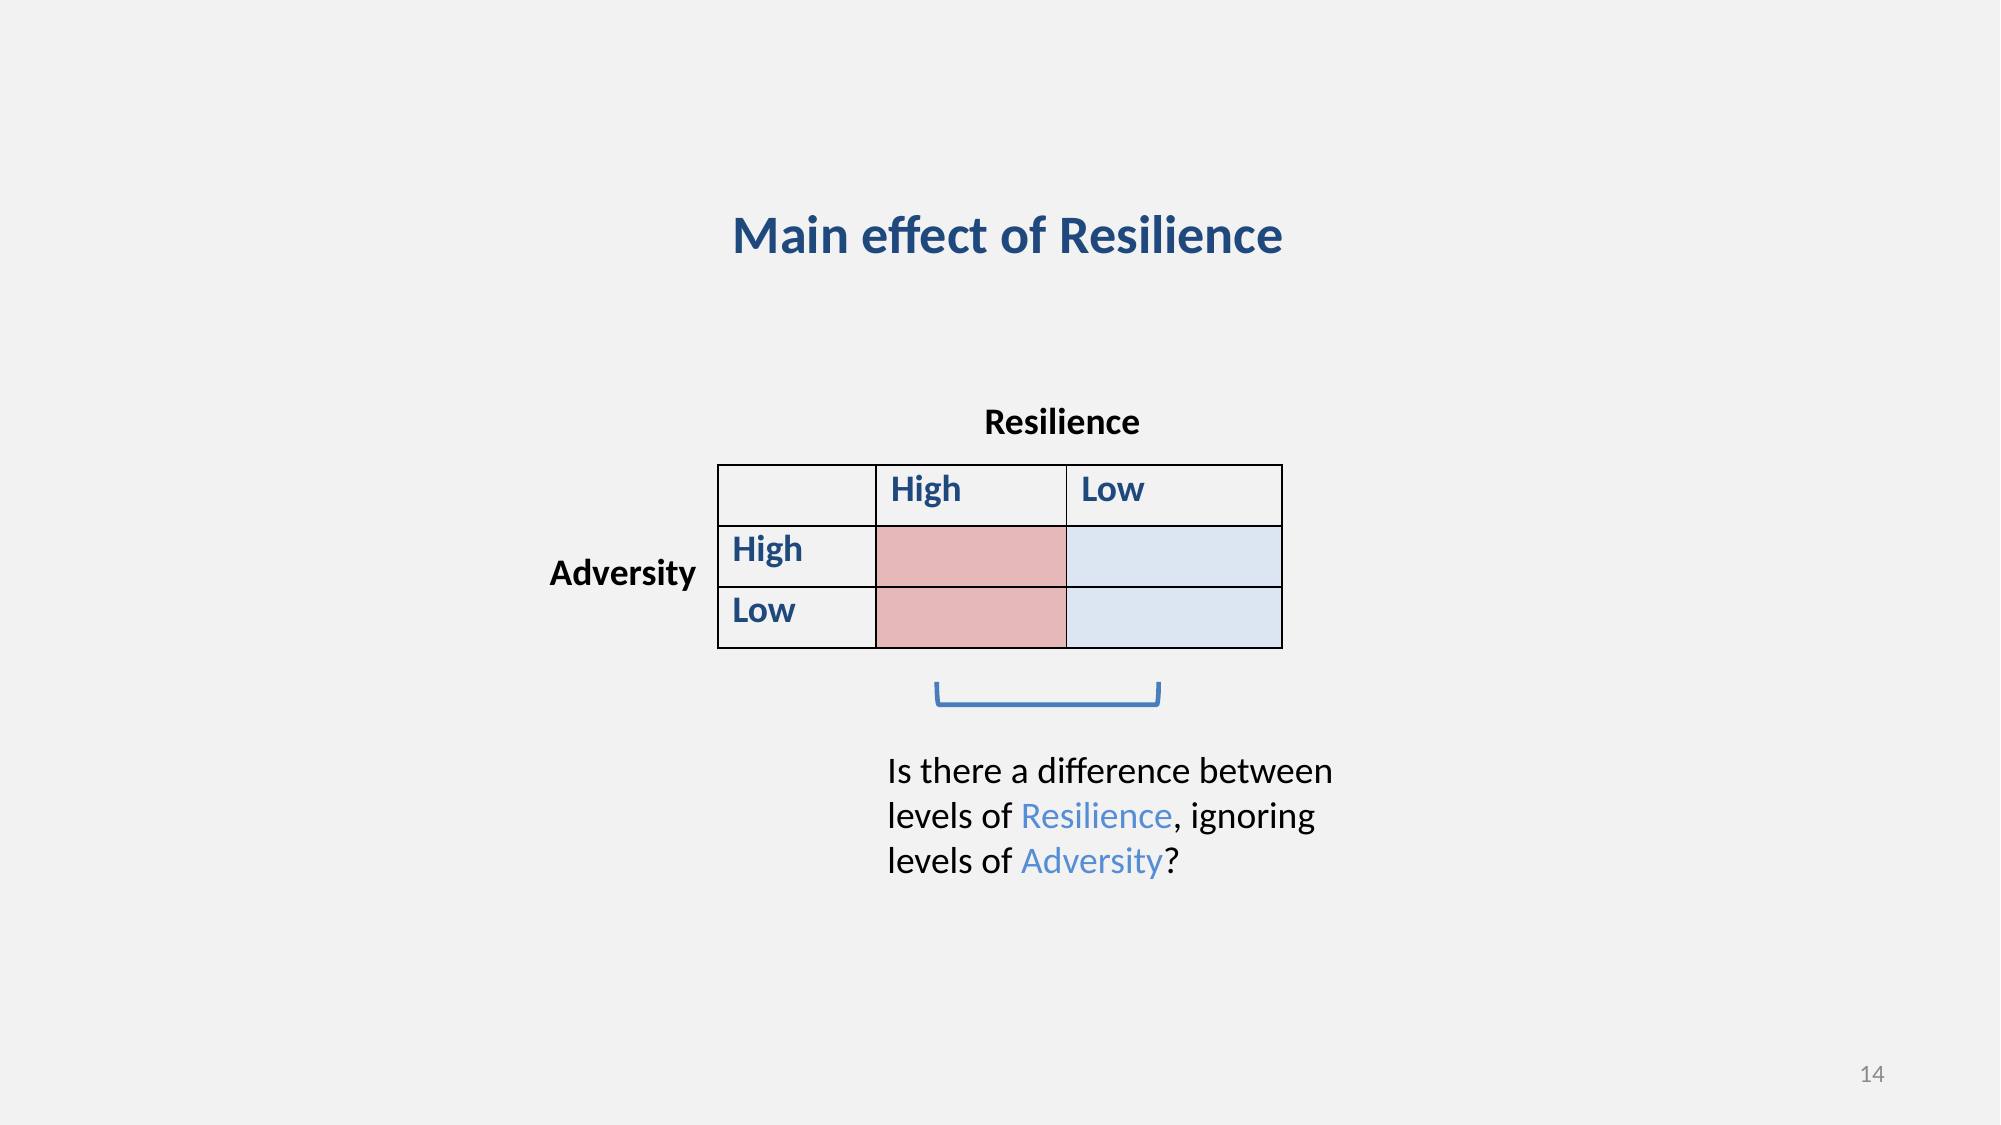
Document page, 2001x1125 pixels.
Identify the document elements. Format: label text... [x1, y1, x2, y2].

table_cell Low [719, 588, 875, 647]
table_cell [1067, 527, 1281, 586]
text_box Adversity [534, 540, 712, 600]
table_header High [877, 466, 1066, 525]
table_cell [1067, 588, 1281, 647]
text_box Resilience [969, 389, 1156, 450]
text_box Is there a difference between levels of Resilience, ignoring levels of Adversity? [872, 738, 1391, 889]
table_cell [877, 588, 1066, 647]
table_cell High [719, 527, 875, 586]
slide_number 14 [1433, 1042, 1900, 1103]
text_box [936, 681, 1160, 706]
table_header Low [1067, 466, 1281, 525]
table_cell [877, 527, 1066, 586]
table_header [719, 466, 875, 525]
list Main effect of Resilience [717, 192, 1308, 845]
